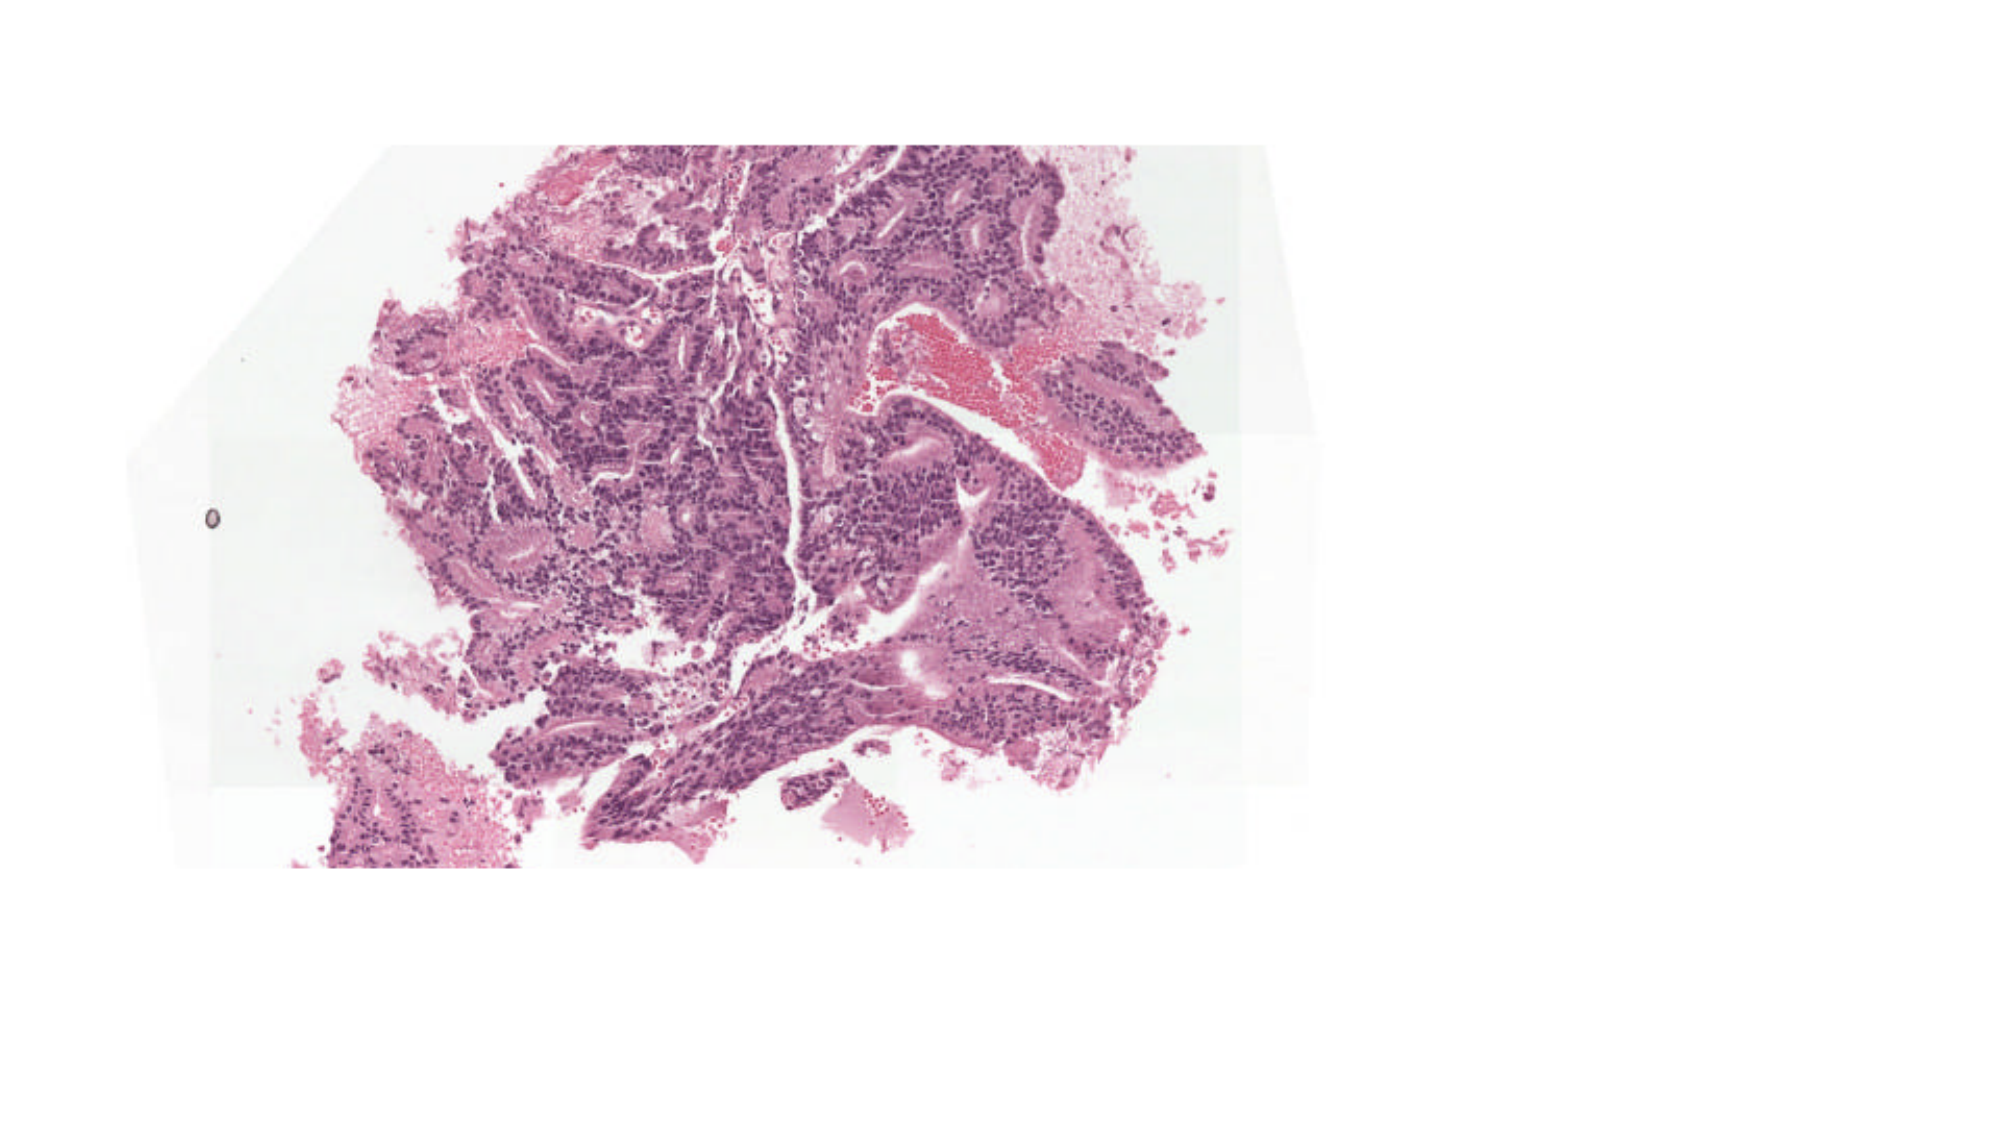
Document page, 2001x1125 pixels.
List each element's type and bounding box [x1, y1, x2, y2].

picture [103, 103, 1436, 946]
